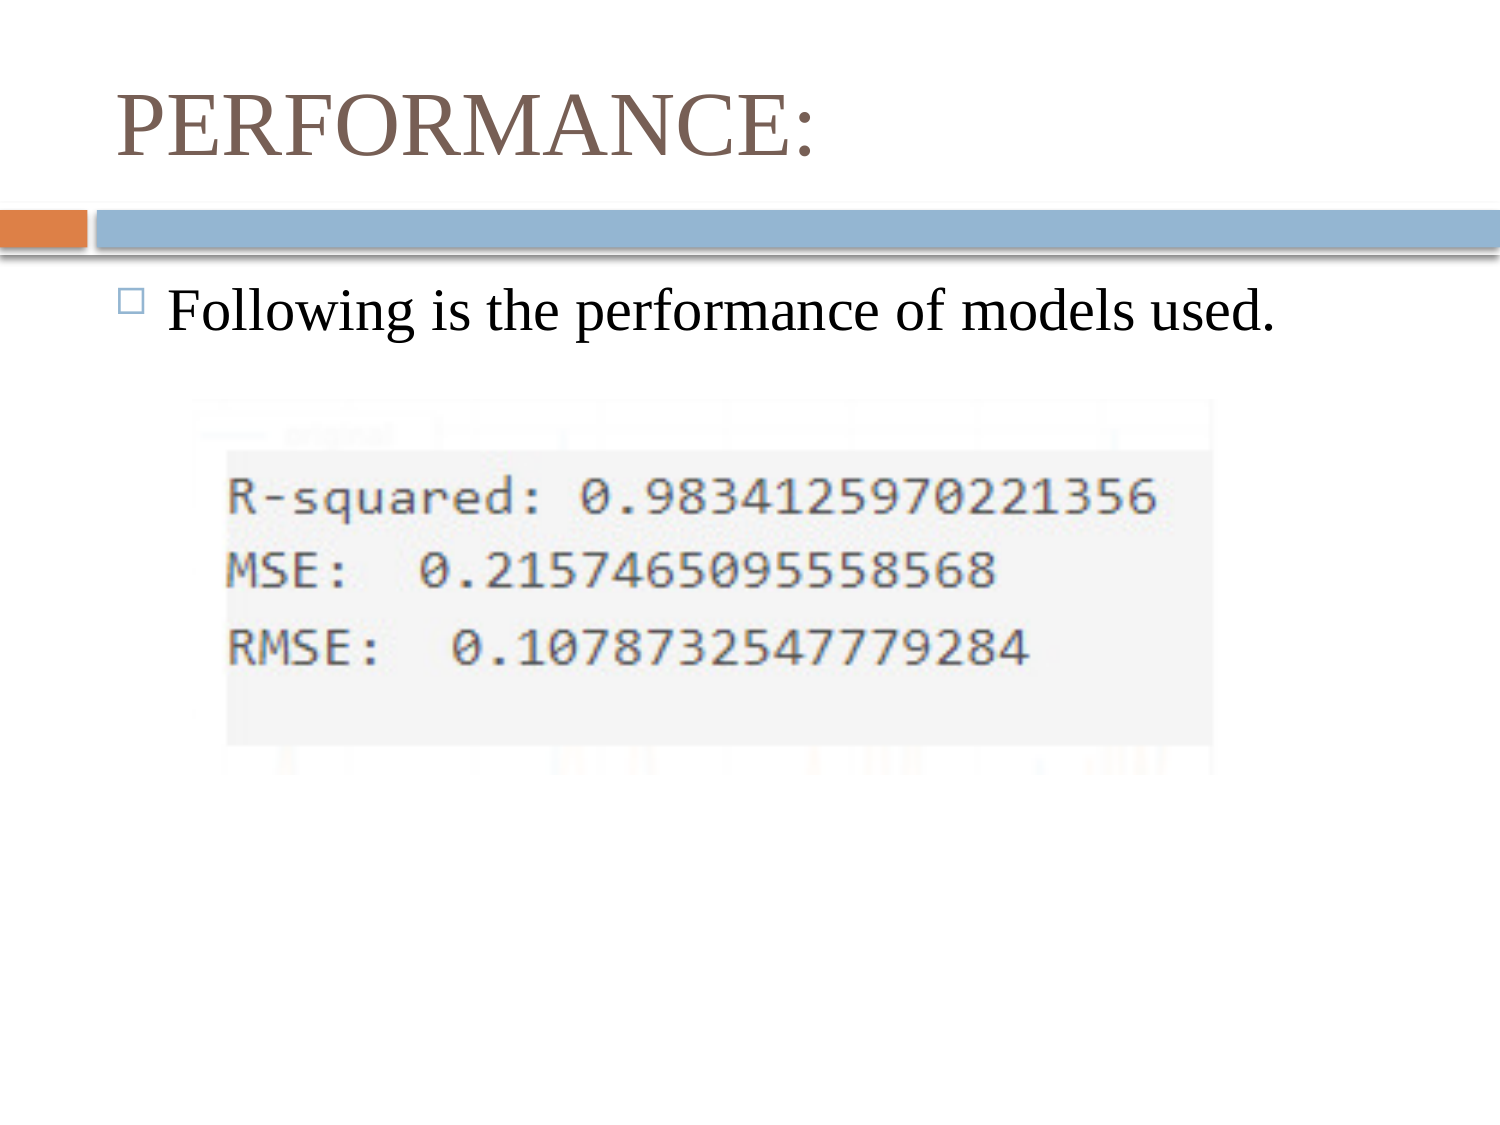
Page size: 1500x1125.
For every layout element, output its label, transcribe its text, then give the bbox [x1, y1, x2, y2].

list Following is the performance of models used. [100, 262, 1438, 1000]
picture [191, 399, 1225, 776]
title PERFORMANCE: [100, 37, 1438, 200]
